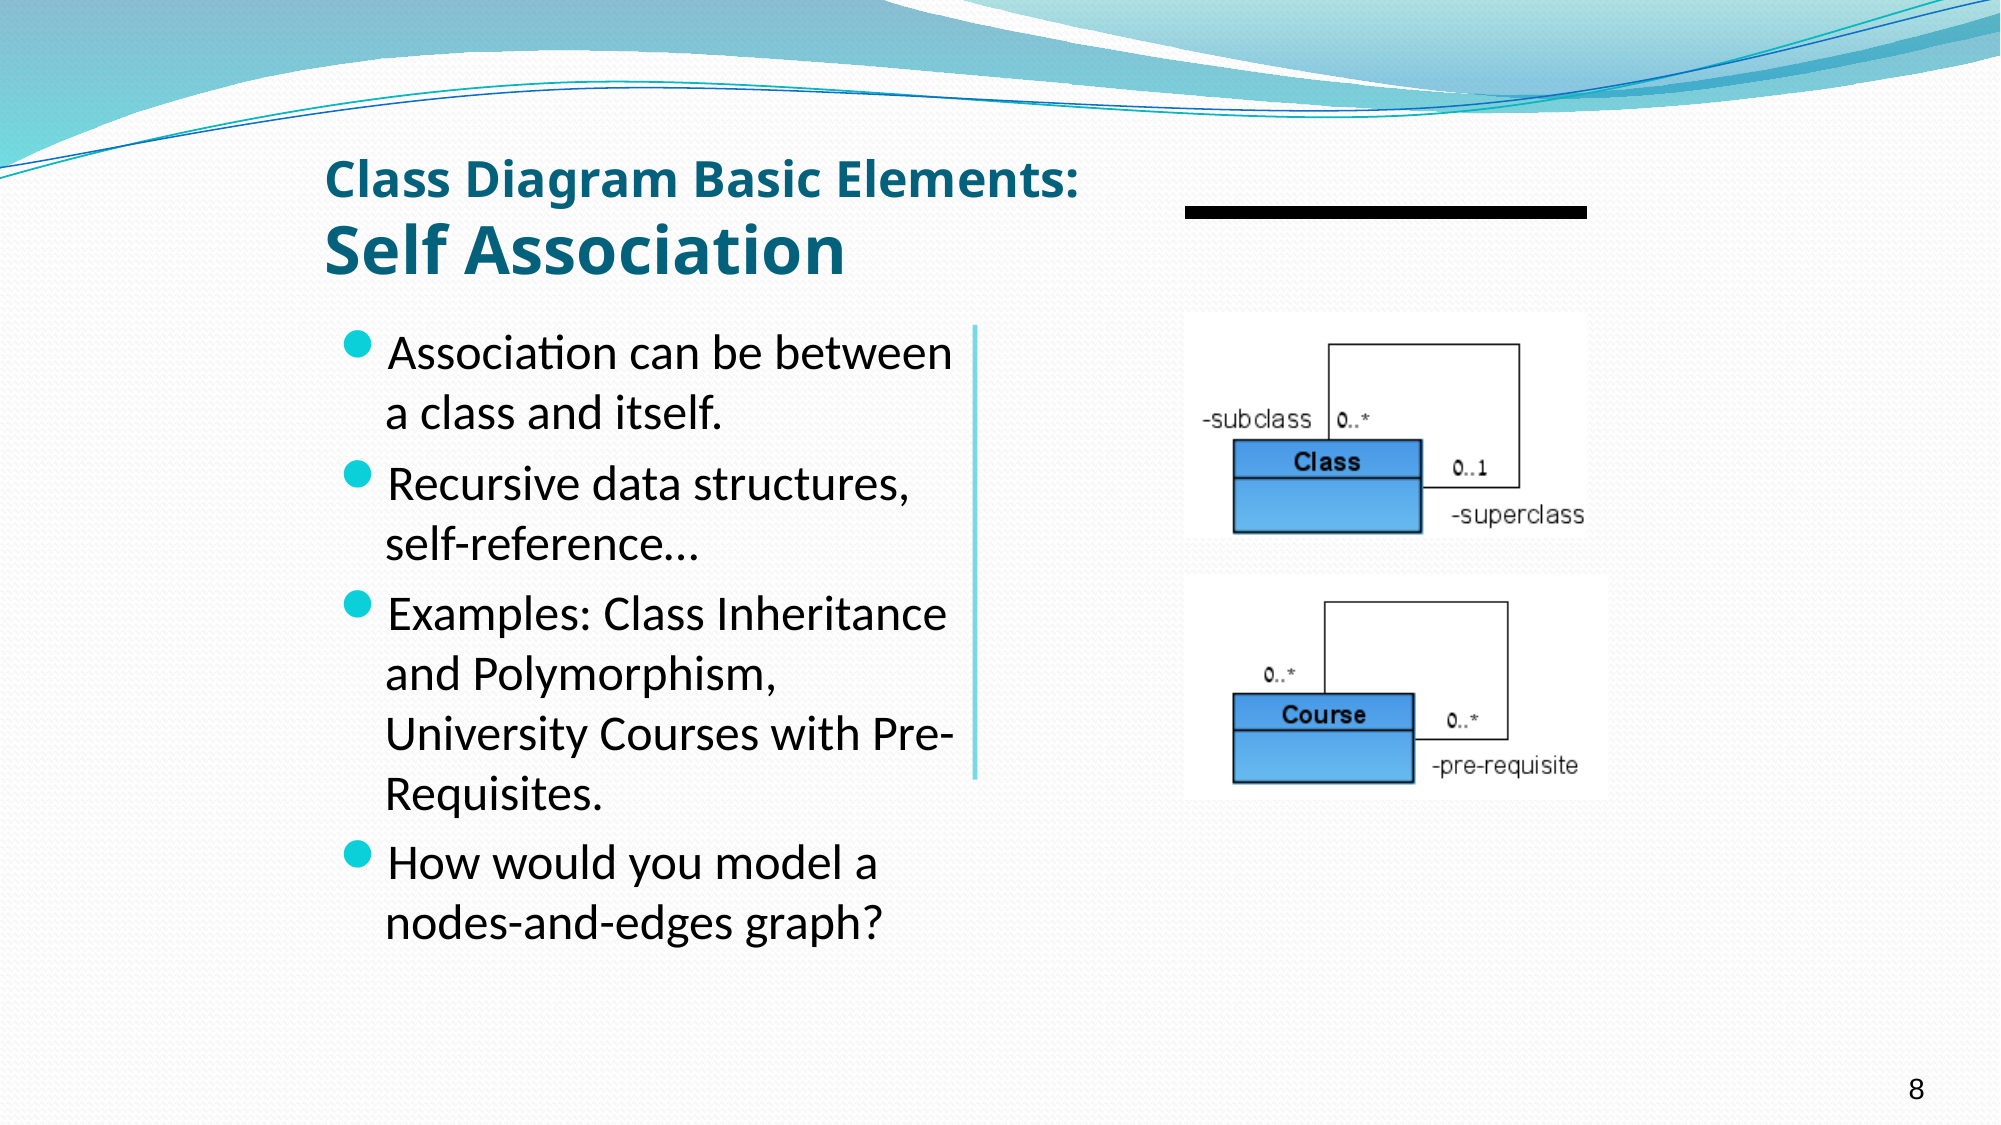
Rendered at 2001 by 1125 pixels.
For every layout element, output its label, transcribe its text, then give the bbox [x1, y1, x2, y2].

picture [1184, 312, 1588, 538]
list Association can be between a class and itself. Recursive data structures, self-reference… Examples: Class Inheritance and Polymorphism, University Courses with Pre-Requisites. How would you model a nodes-and-edges graph? [324, 312, 988, 838]
text_box Class Diagram Basic Elements: Self Association [324, 103, 1675, 288]
slide_number 8 [1833, 1062, 2000, 1100]
picture [1184, 574, 1608, 801]
